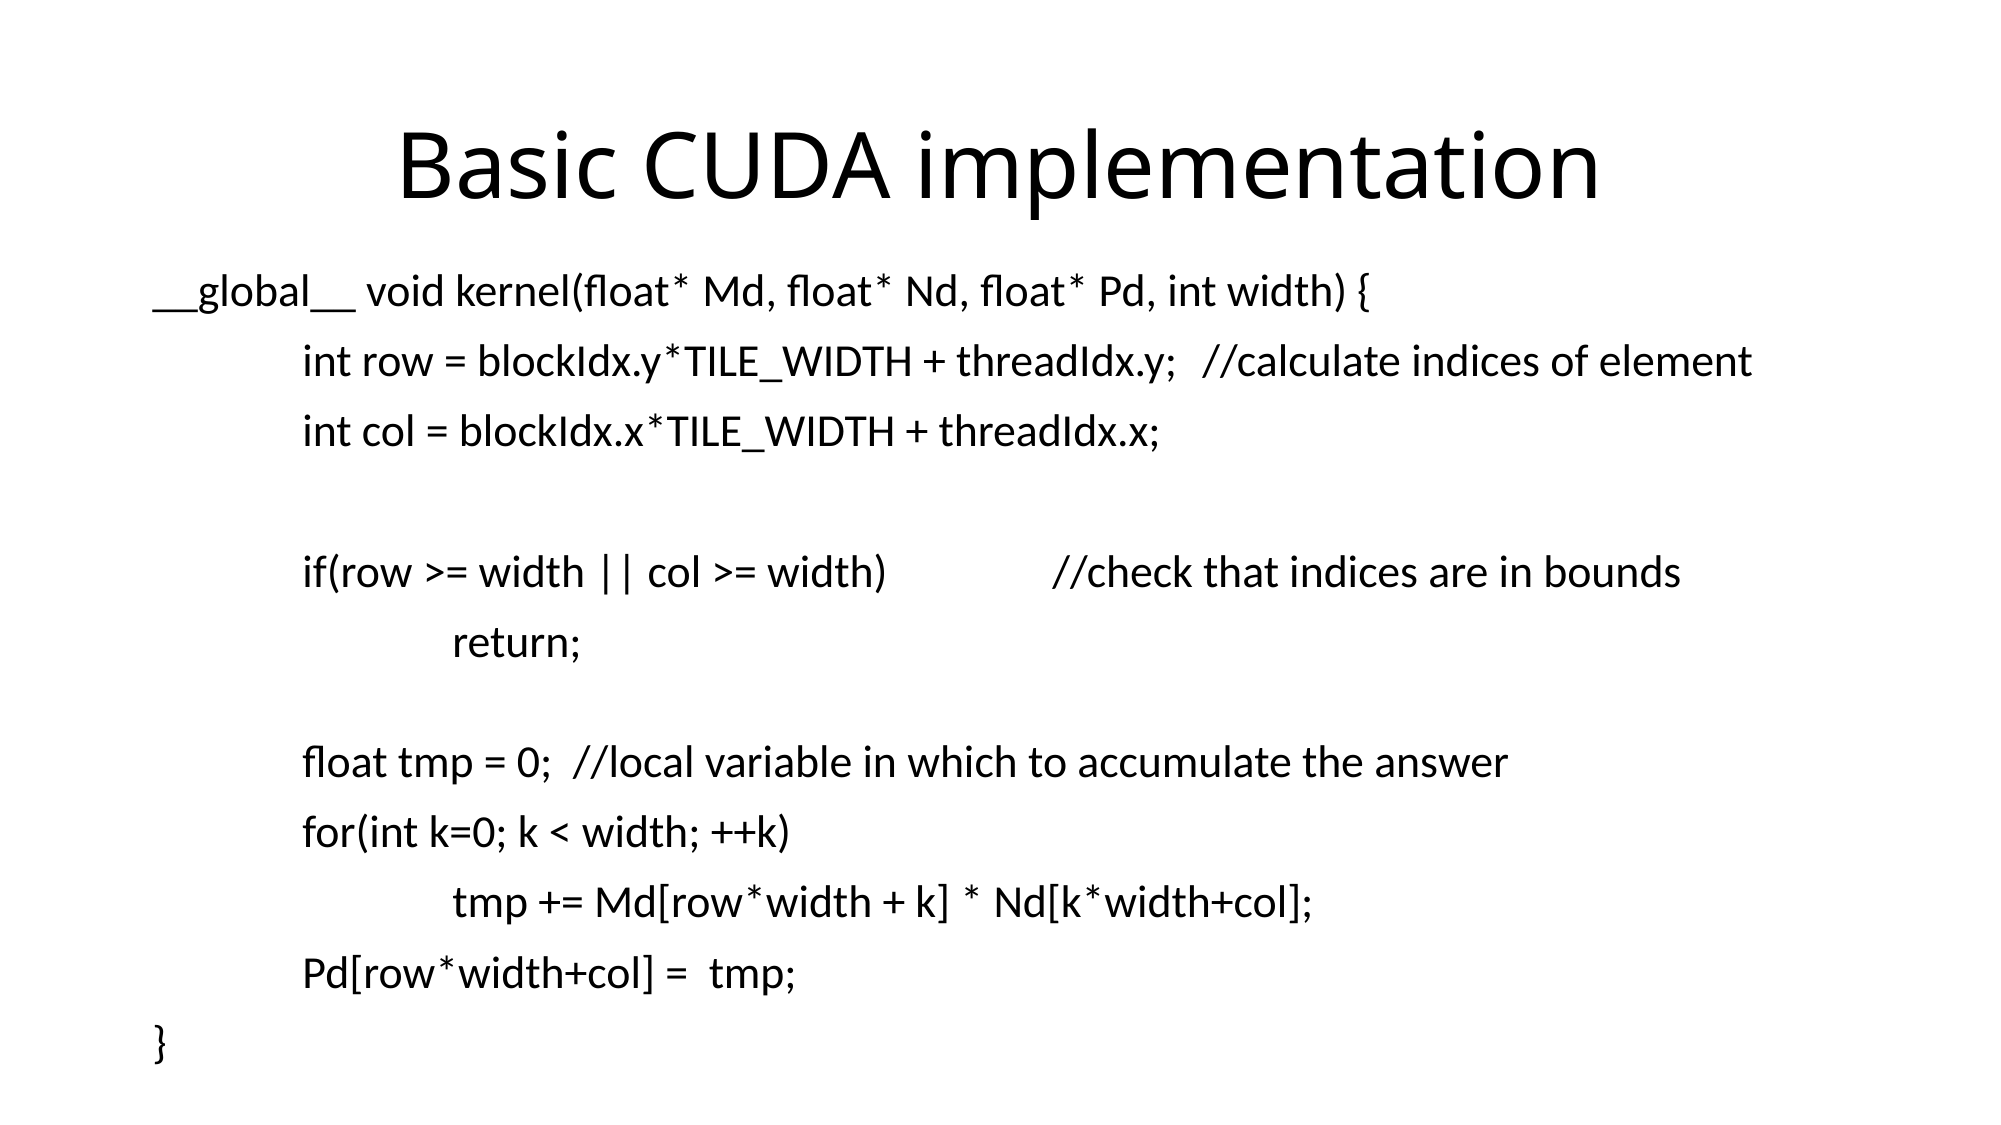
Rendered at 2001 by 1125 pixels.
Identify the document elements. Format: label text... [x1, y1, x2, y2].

title Basic CUDA implementation [137, 59, 1863, 259]
list __global__ void kernel(float* Md, float* Nd, float* Pd, int width) { int row = blockIdx.y*TILE_WIDTH + threadIdx.y; //calculate indices of element int col = blockIdx.x*TILE_WIDTH + threadIdx.x; if(row >= width || col >= width) //check that indices are in bounds return; float tmp = 0; //local variable in which to accumulate the answer for(int k=0; k < width; ++k) tmp += Md[row*width + k] * Nd[k*width+col]; Pd[row*width+col] = tmp; } [137, 259, 1863, 1066]
